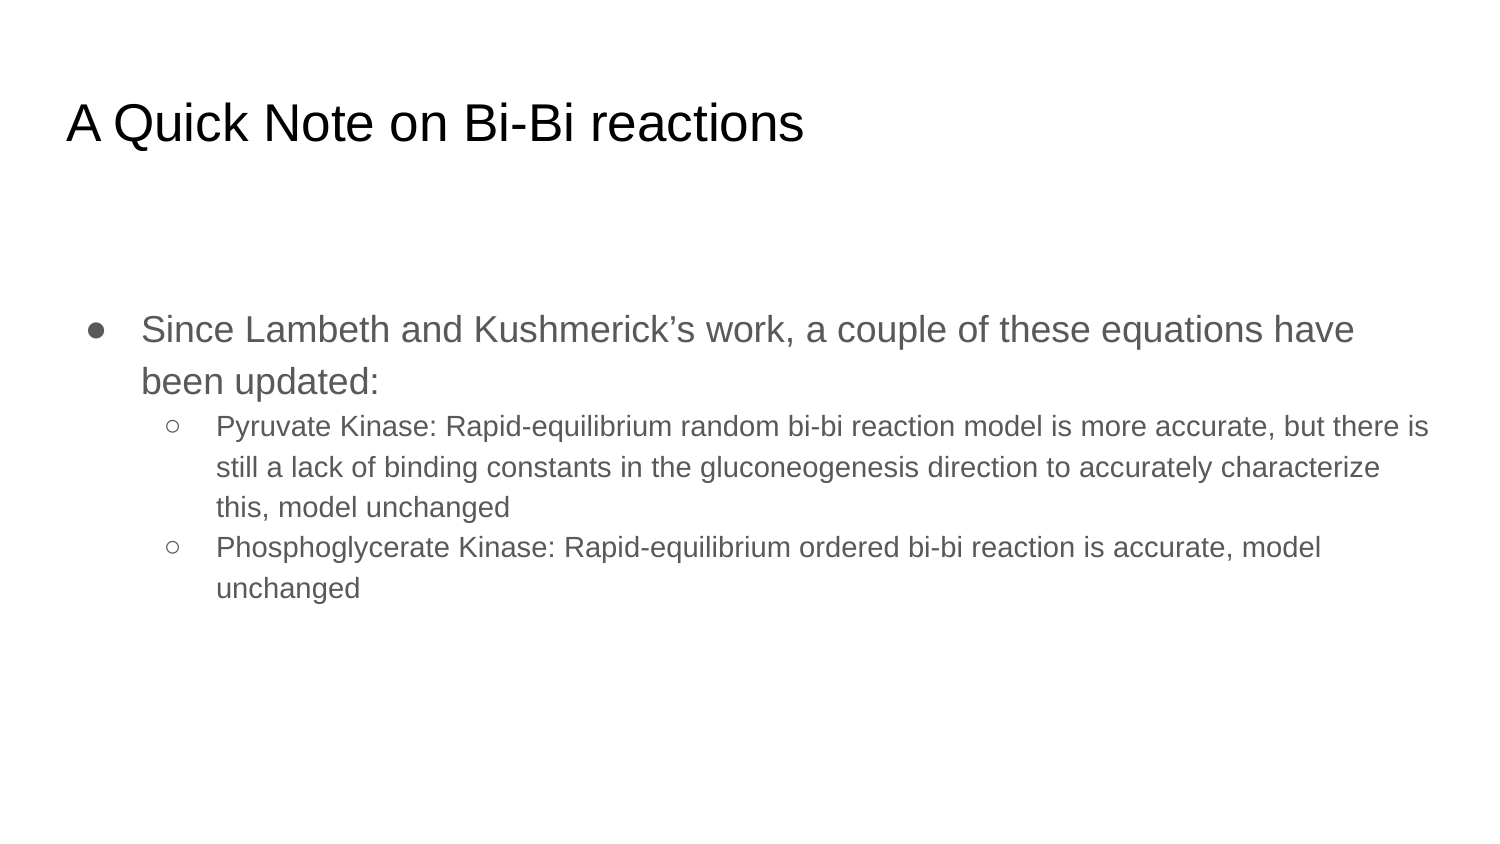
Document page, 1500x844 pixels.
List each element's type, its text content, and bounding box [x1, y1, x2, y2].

list Since Lambeth and Kushmerick’s work, a couple of these equations have been updated: Pyruvate Kinase: Rapid-equilibrium random bi-bi reaction model is more accurate, but there is still a lack of binding constants in the gluconeogenesis direction to accurately characterize this, model unchanged Phosphoglycerate Kinase: Rapid-equilibrium ordered bi-bi reaction is accurate, model unchanged [51, 283, 1449, 657]
title A Quick Note on Bi-Bi reactions [51, 72, 1449, 167]
